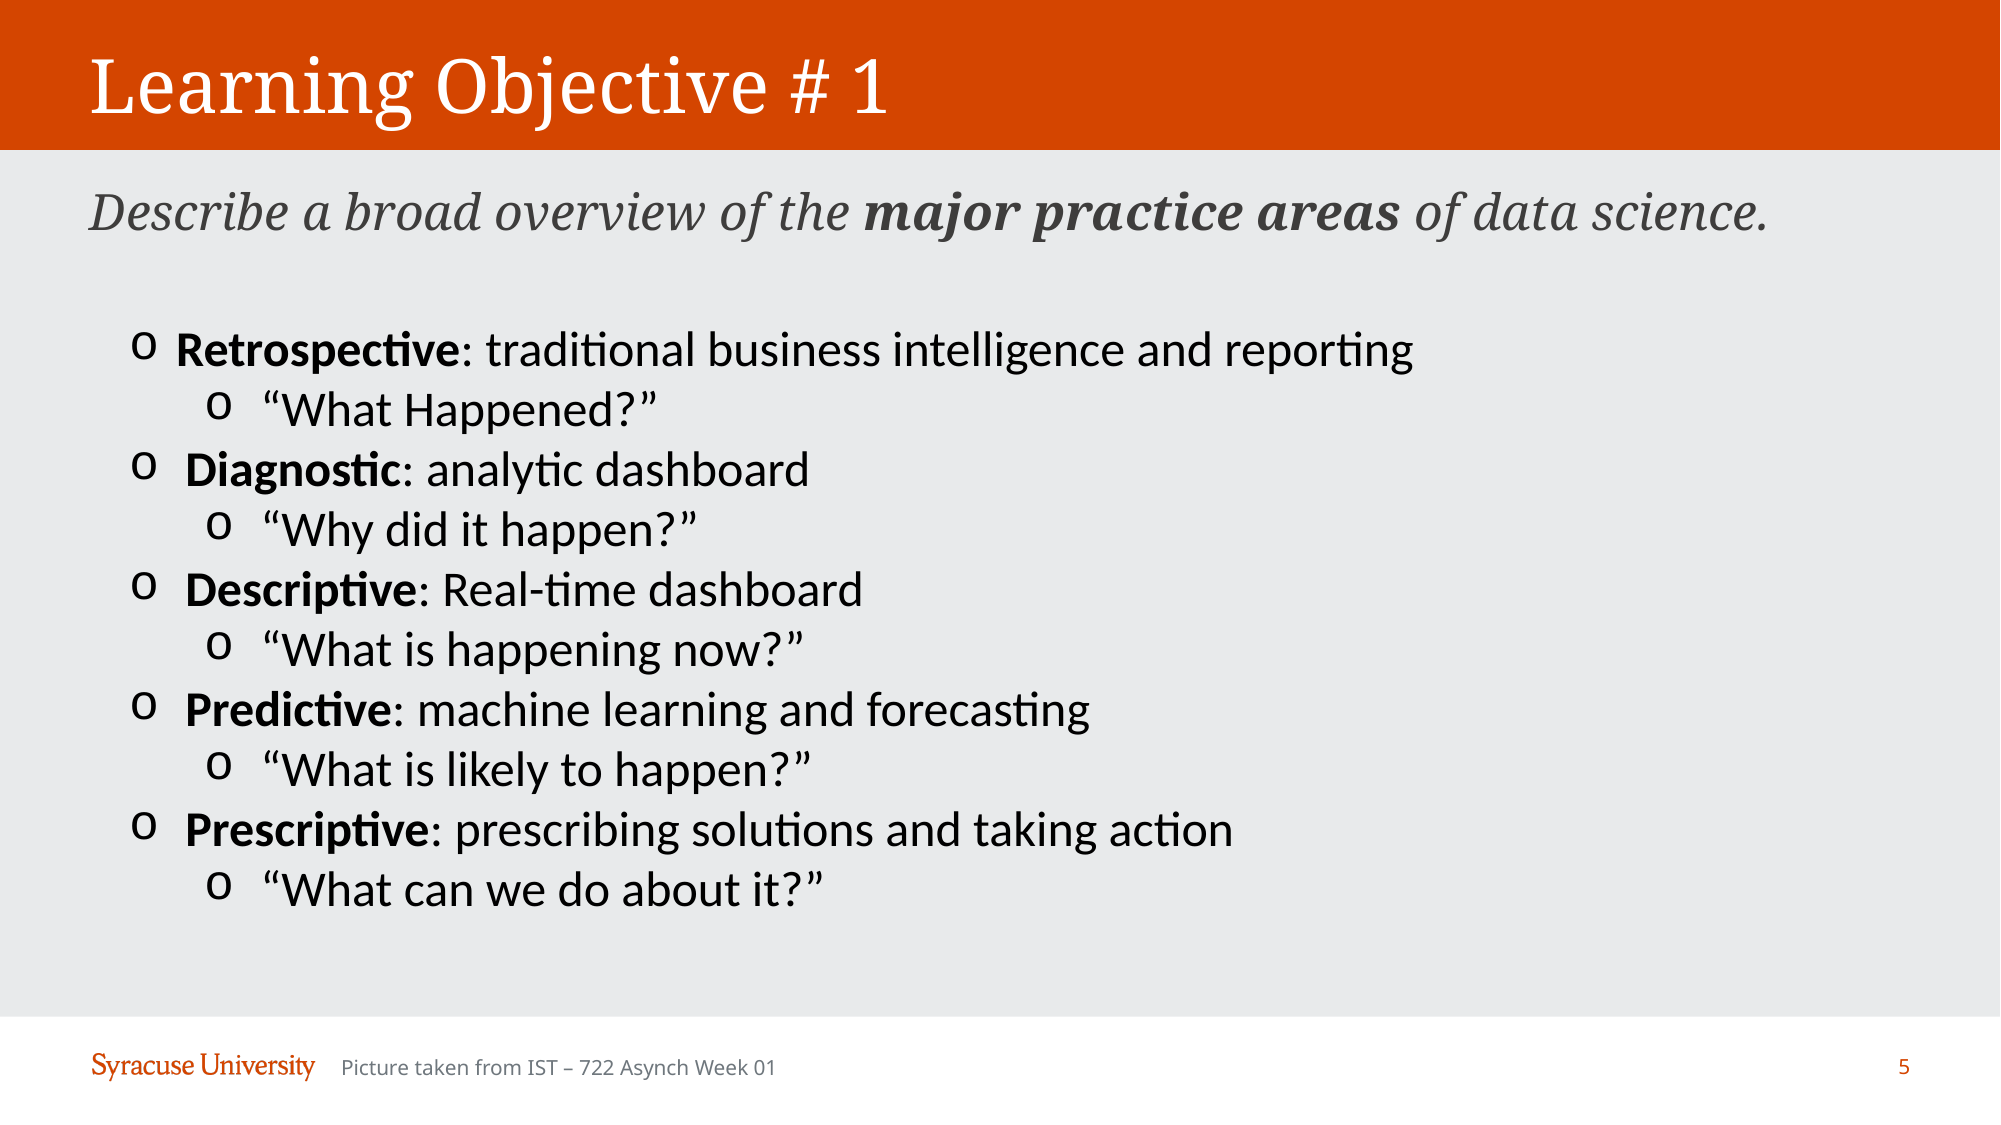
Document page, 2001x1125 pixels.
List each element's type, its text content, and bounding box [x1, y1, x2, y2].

picture [91, 1052, 316, 1082]
title Learning Objective # 1 [75, 41, 1925, 146]
list Describe a broad overview of the major practice areas of data science. [75, 179, 1788, 255]
list Picture taken from IST – 722 Asynch Week 01 [326, 1039, 1788, 1098]
text_box Retrospective: traditional business intelligence and reporting “What Happened?” Diagnostic: analytic dashboard “Why did it happen?” Descriptive: Real-time dashboard “What is happening now?” Predictive: machine learning and forecasting “What is likely to happen?” Prescriptive: prescribing solutions and taking action “What can we do about it?” [114, 308, 1576, 924]
slide_number 5 [1788, 1039, 1925, 1098]
